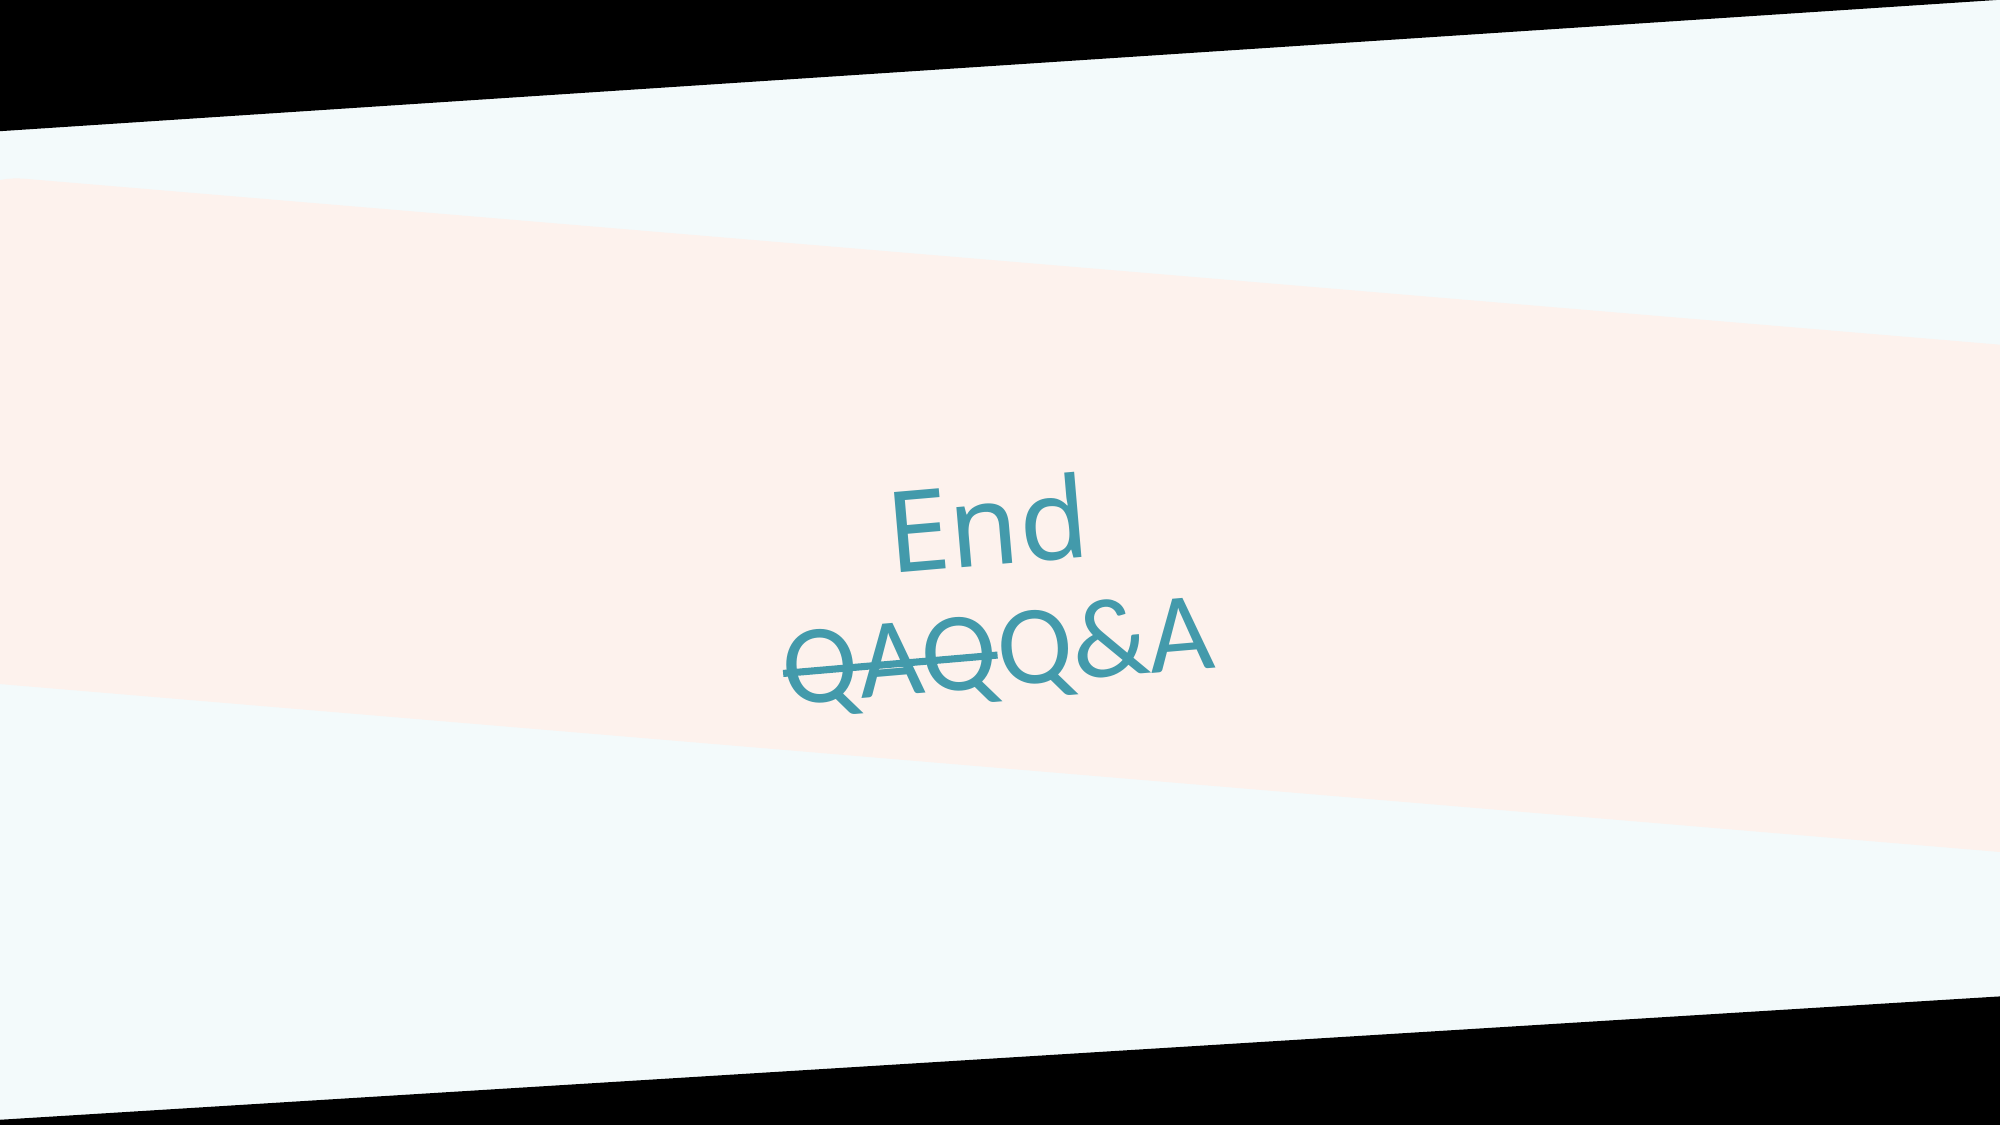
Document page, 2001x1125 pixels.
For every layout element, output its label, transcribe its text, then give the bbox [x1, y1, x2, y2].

text_box [0, 177, 2000, 854]
text_box [0, 0, 1997, 132]
text_box [0, 996, 2000, 1125]
title End QAQQ&A [268, 370, 1724, 880]
